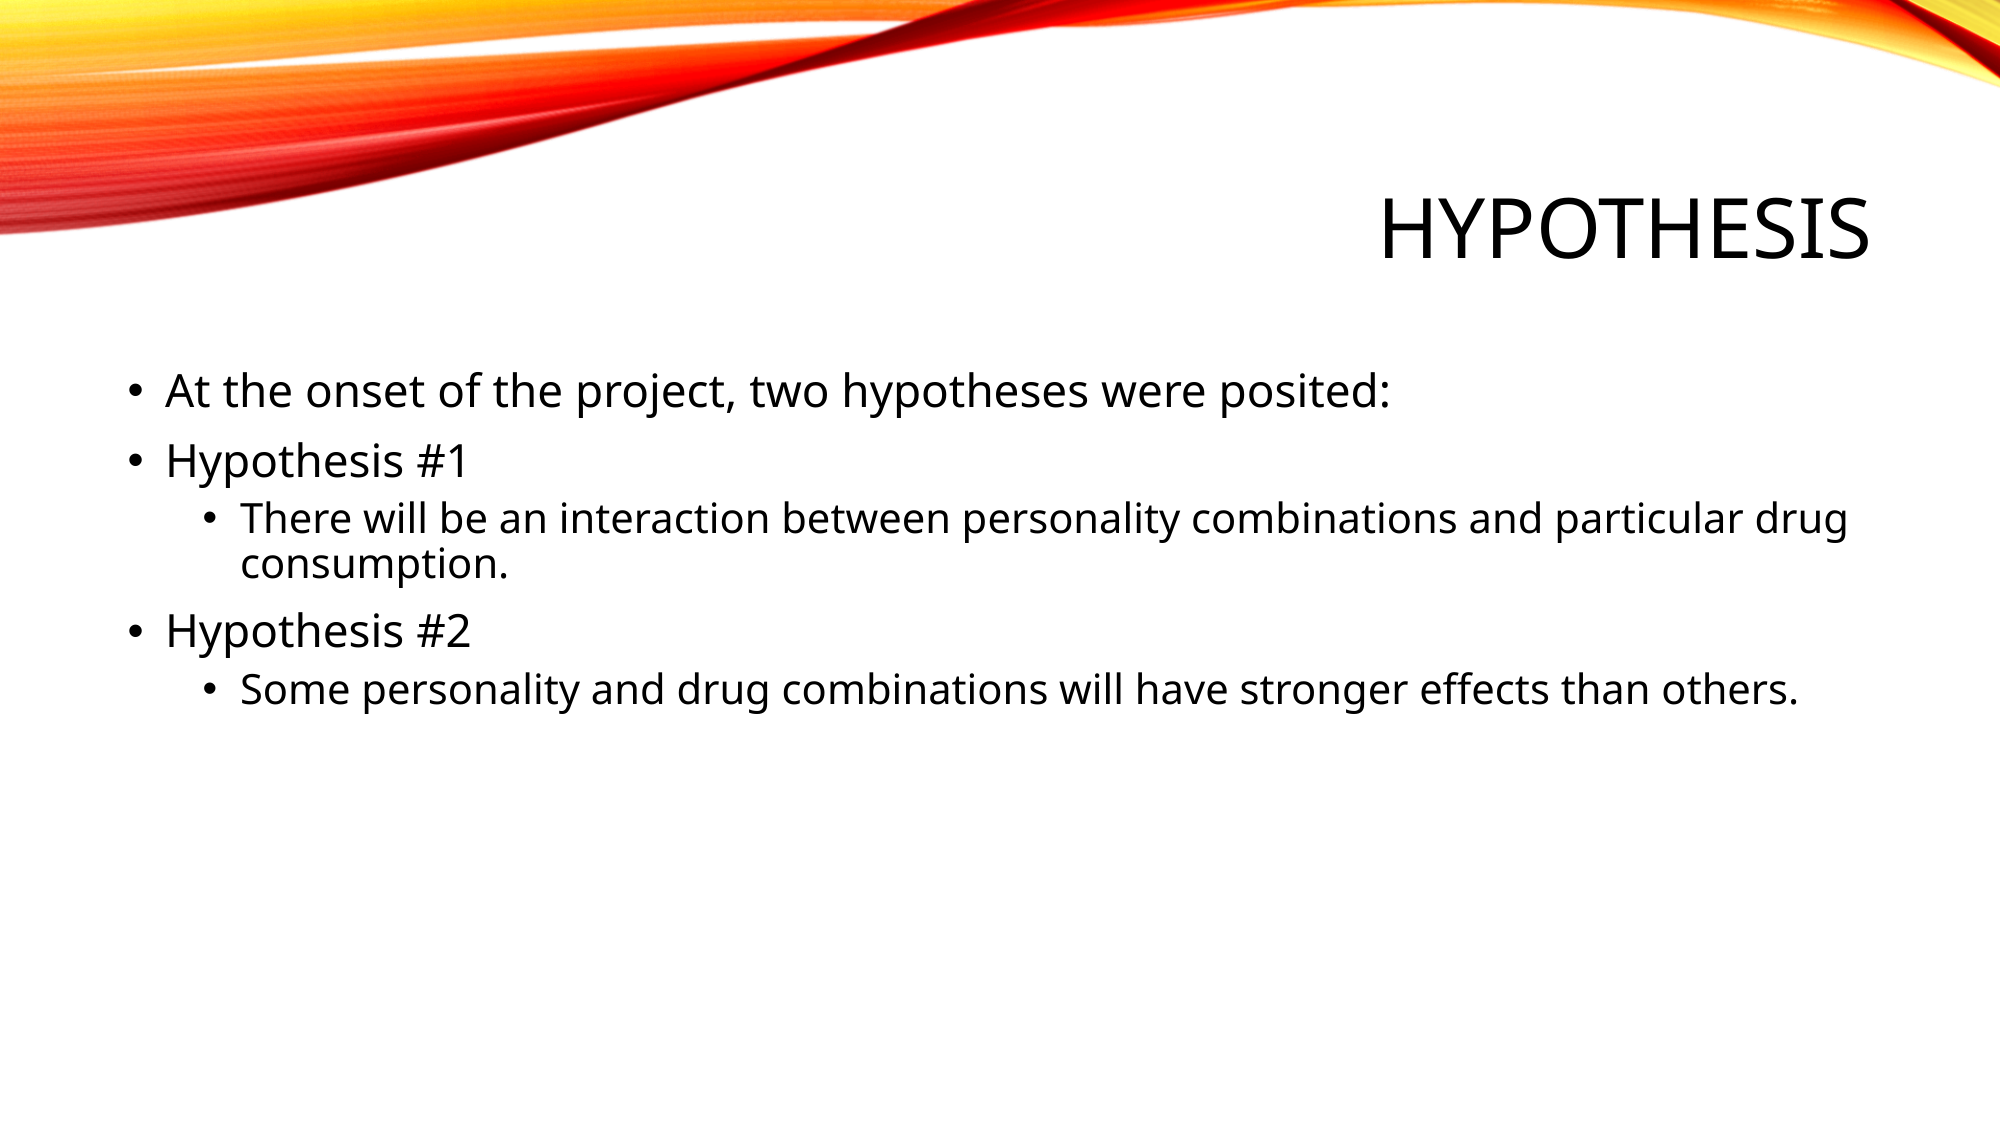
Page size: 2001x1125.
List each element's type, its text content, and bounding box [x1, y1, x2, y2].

list At the onset of the project, two hypotheses were posited: Hypothesis #1 There will be an interaction between personality combinations and particular drug consumption. Hypothesis #2 Some personality and drug combinations will have stronger effects than others. [112, 360, 1888, 1021]
picture [0, 0, 2000, 237]
title Hypothesis [474, 125, 1888, 338]
